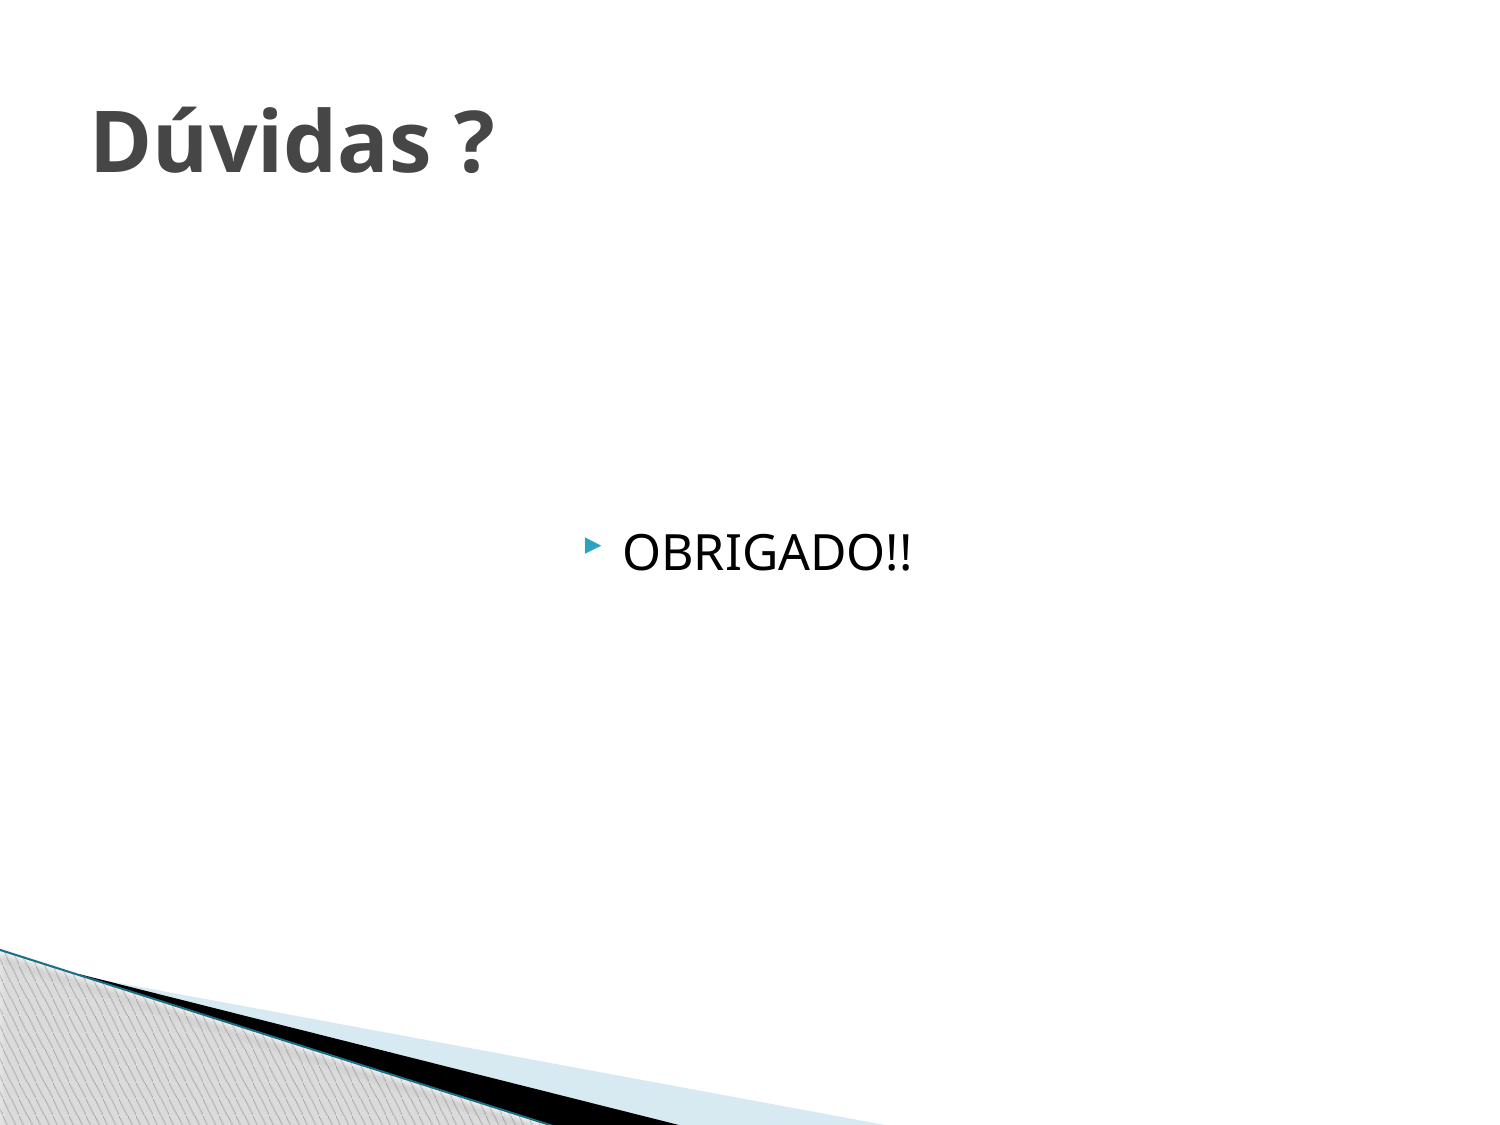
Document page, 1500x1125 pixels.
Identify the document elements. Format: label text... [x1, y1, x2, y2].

title Dúvidas ? [75, 45, 1425, 233]
list OBRIGADO!! [549, 512, 988, 588]
